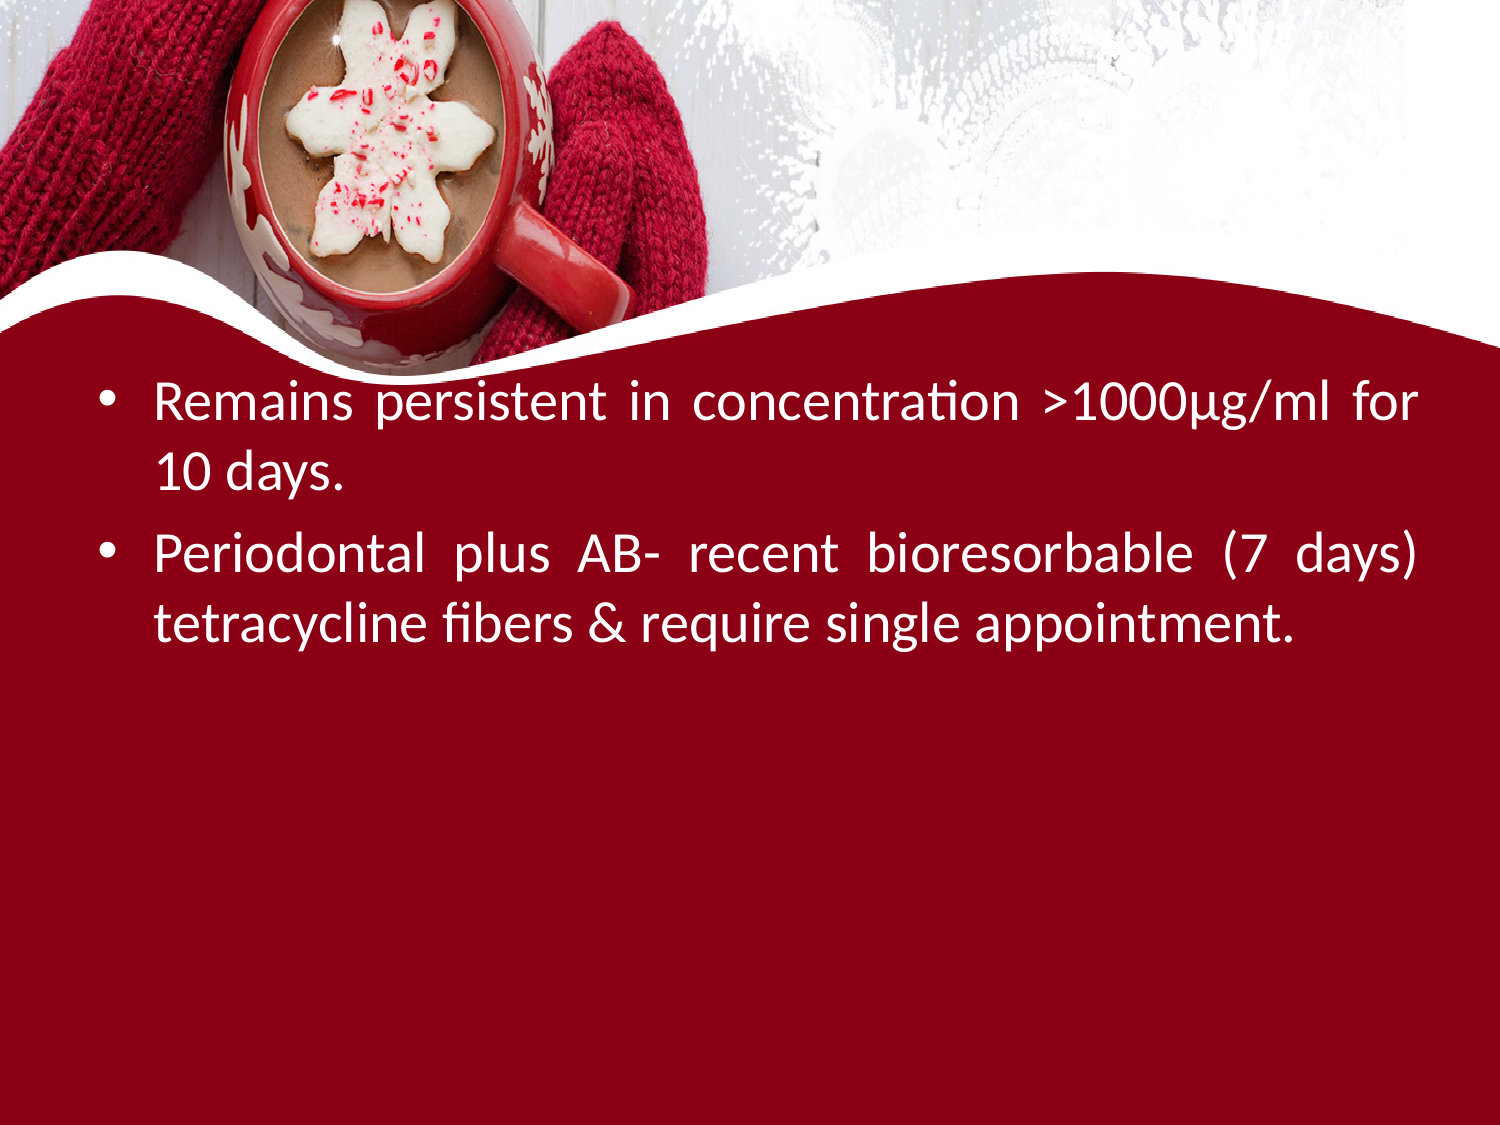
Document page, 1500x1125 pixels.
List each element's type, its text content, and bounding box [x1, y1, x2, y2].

list Remains persistent in concentration >1000μg/ml for 10 days. Periodontal plus AB- recent bioresorbable (7 days) tetracycline fibers & require single appointment. [82, 354, 1435, 1039]
picture [0, 0, 1500, 1125]
